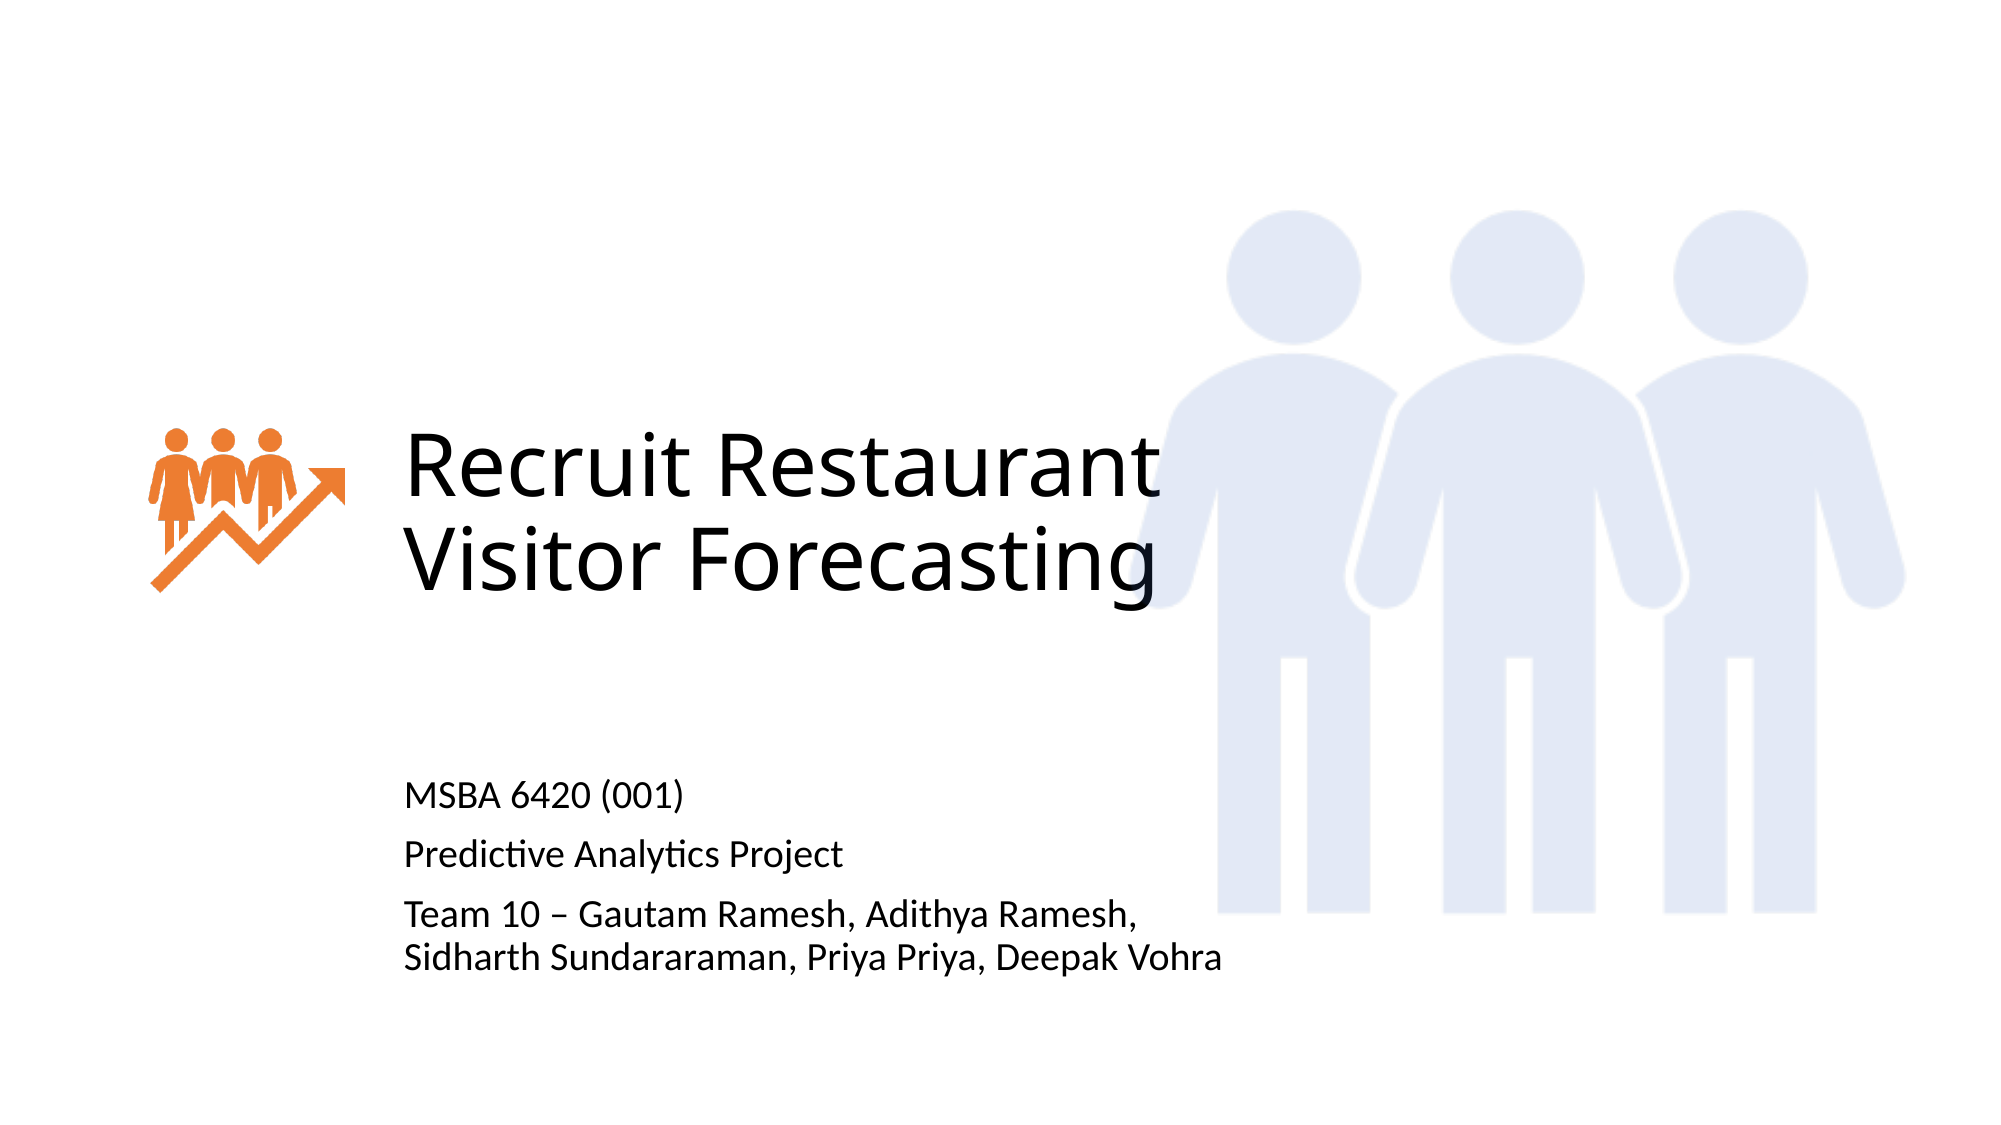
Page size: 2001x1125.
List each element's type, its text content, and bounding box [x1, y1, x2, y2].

picture [1089, 133, 1947, 992]
subtitle MSBA 6420 (001) Predictive Analytics Project Team 10 – Gautam Ramesh, Adithya Ramesh, Sidharth Sundararaman, Priya Priya, Deepak Vohra [388, 766, 1089, 992]
picture [133, 393, 359, 619]
title Recruit Restaurant Visitor Forecasting [388, 358, 1089, 766]
